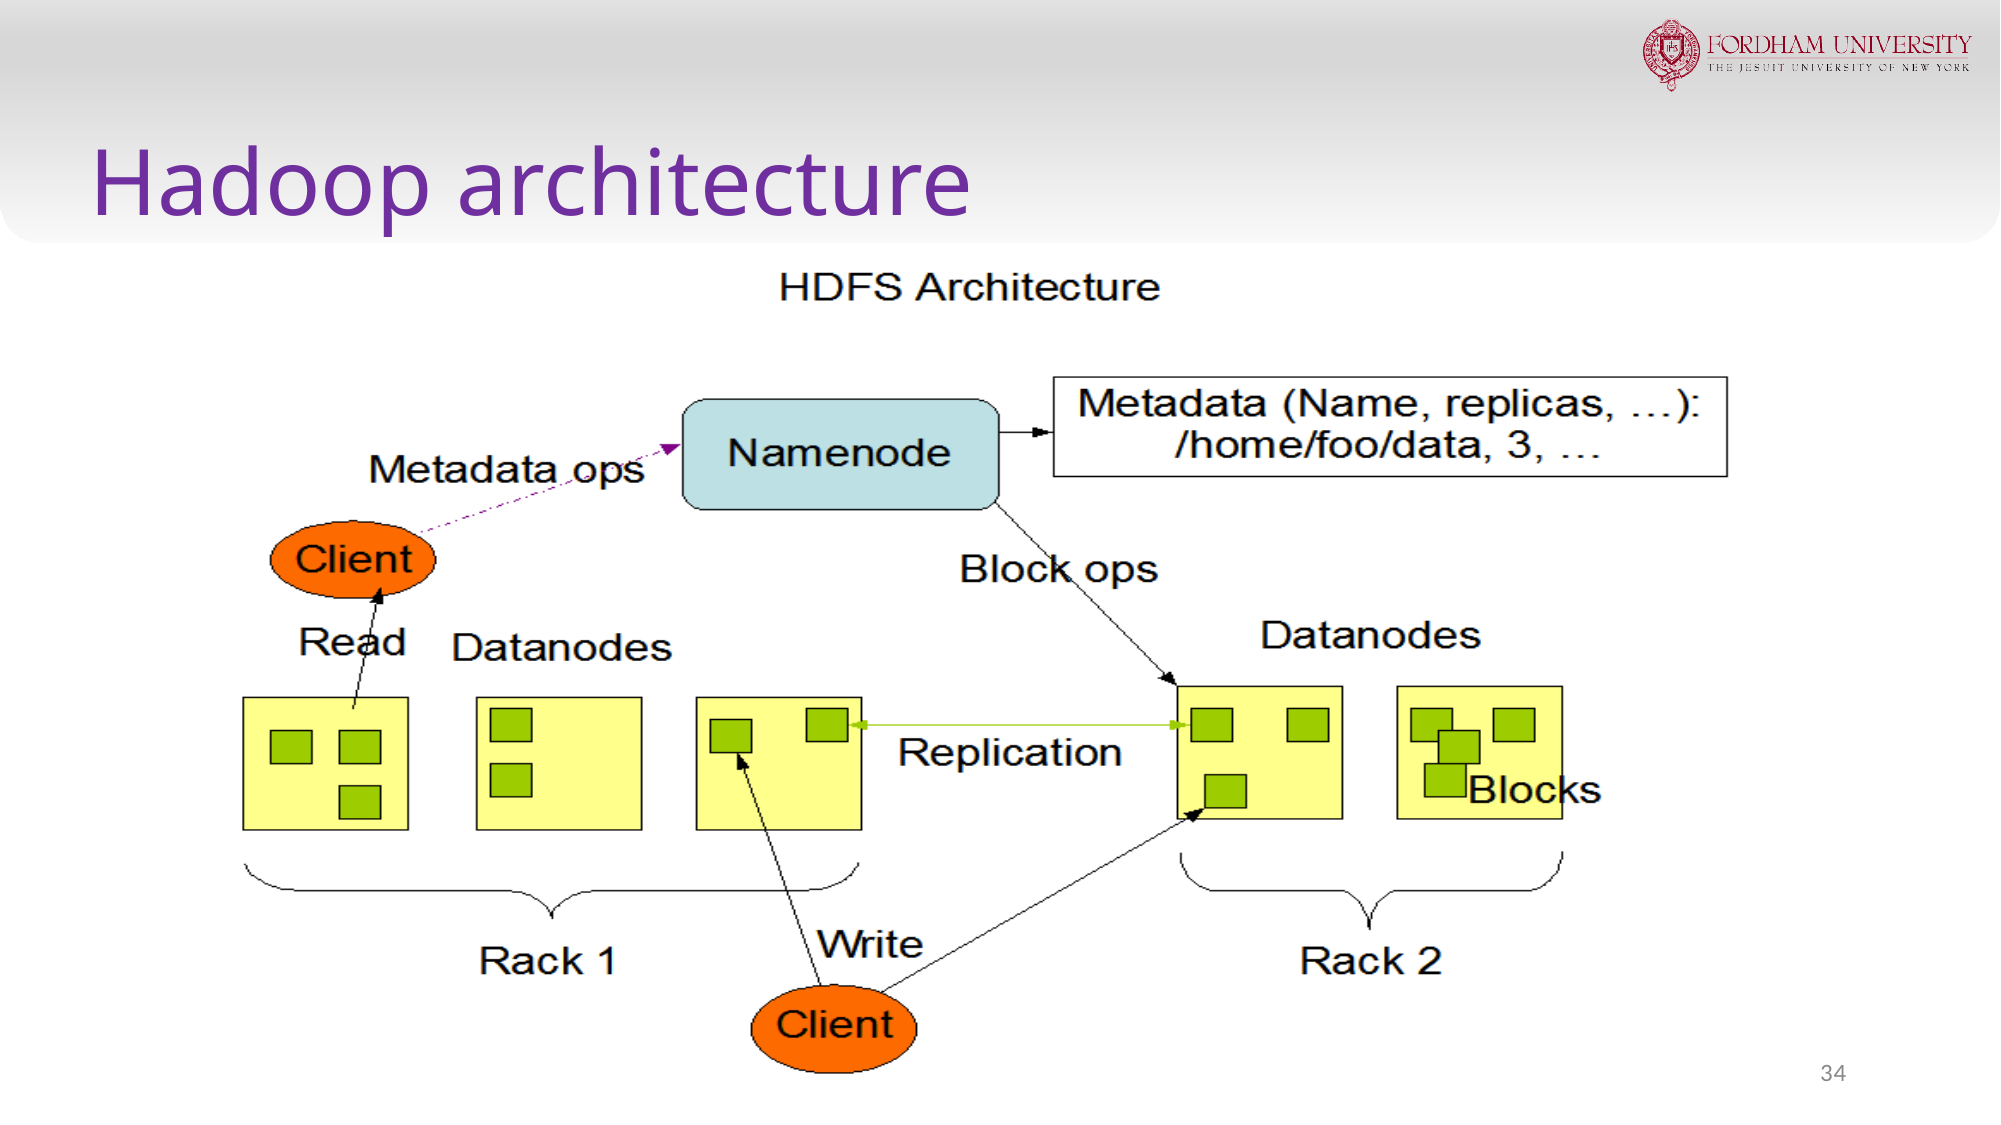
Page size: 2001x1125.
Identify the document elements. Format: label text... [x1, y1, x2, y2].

picture [0, 0, 2000, 243]
text_box 34 [1817, 1054, 1850, 1087]
text_box [229, 262, 1730, 1089]
text_box Hadoop architecture [87, 162, 1050, 234]
